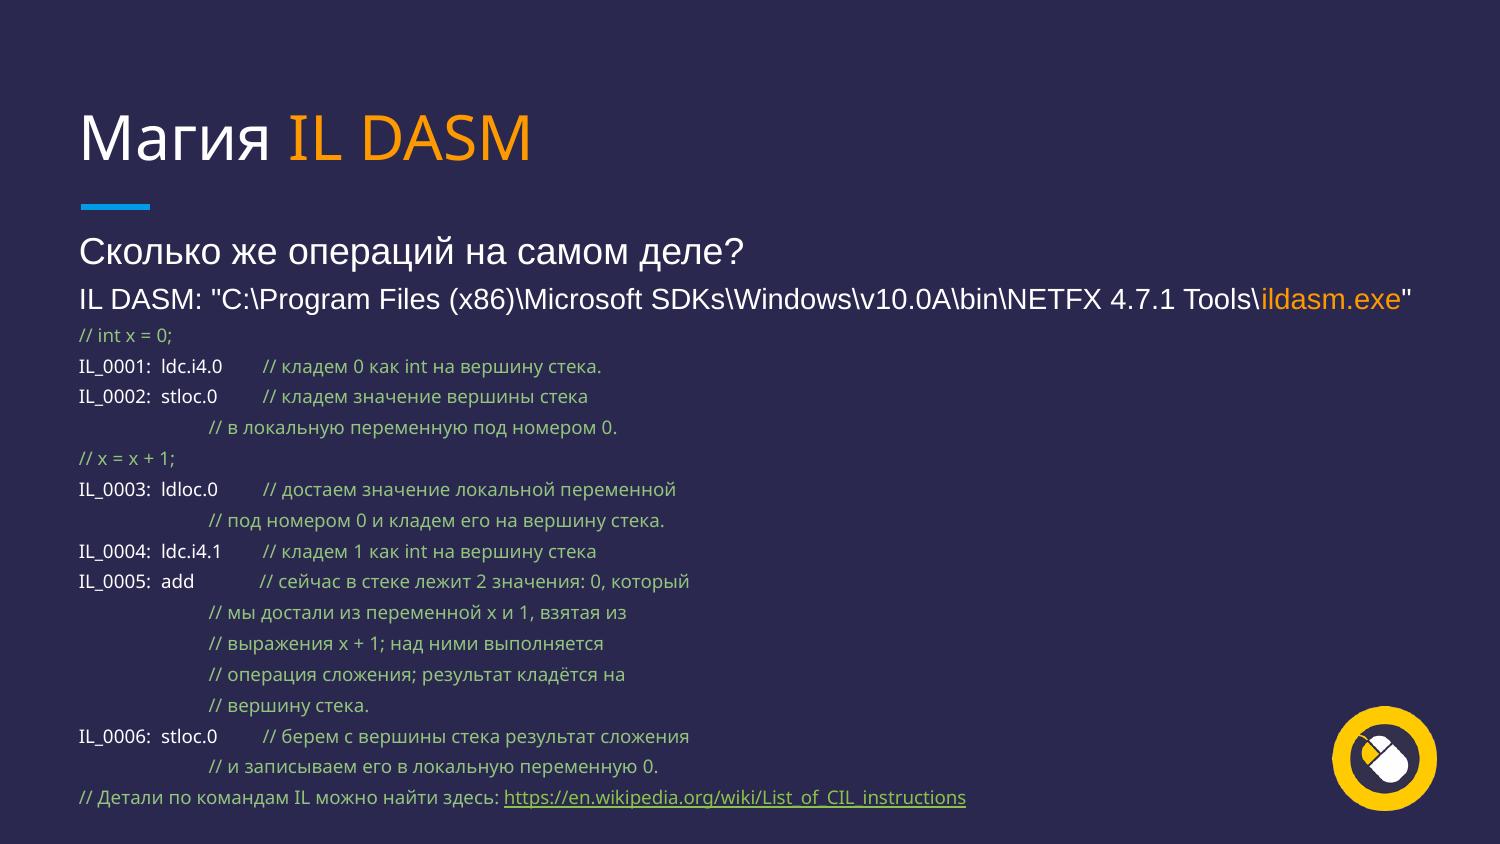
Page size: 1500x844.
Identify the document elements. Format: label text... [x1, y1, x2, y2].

title Магия IL DASM [63, 75, 1437, 188]
list Сколько же операций на самом деле? IL DASM: "C:\Program Files (x86)\Microsoft SDKs\Windows\v10.0A\bin\NETFX 4.7.1 Tools\ildasm.exe" // int x = 0; IL_0001: ldc.i4.0 // кладем 0 как int на вершину стека. IL_0002: stloc.0 // кладем значение вершины стека // в локальную переменную под номером 0. // x = x + 1; IL_0003: ldloc.0 // достаем значение локальной переменной // под номером 0 и кладем его на вершину стека. IL_0004: ldc.i4.1 // кладем 1 как int на вершину стека IL_0005: add // сейчас в стеке лежит 2 значения: 0, который // мы достали из переменной x и 1, взятая из // выражения x + 1; над ними выполняется // операция сложения; результат кладётся на // вершину стека. IL_0006: stloc.0 // берем с вершины стека результат сложения // и записываем его в локальную переменную 0. // Детали по командам IL можно найти здесь: https://en.wikipedia.org/wiki/List_of_CIL_instructions [63, 211, 1437, 844]
picture [1332, 706, 1437, 811]
